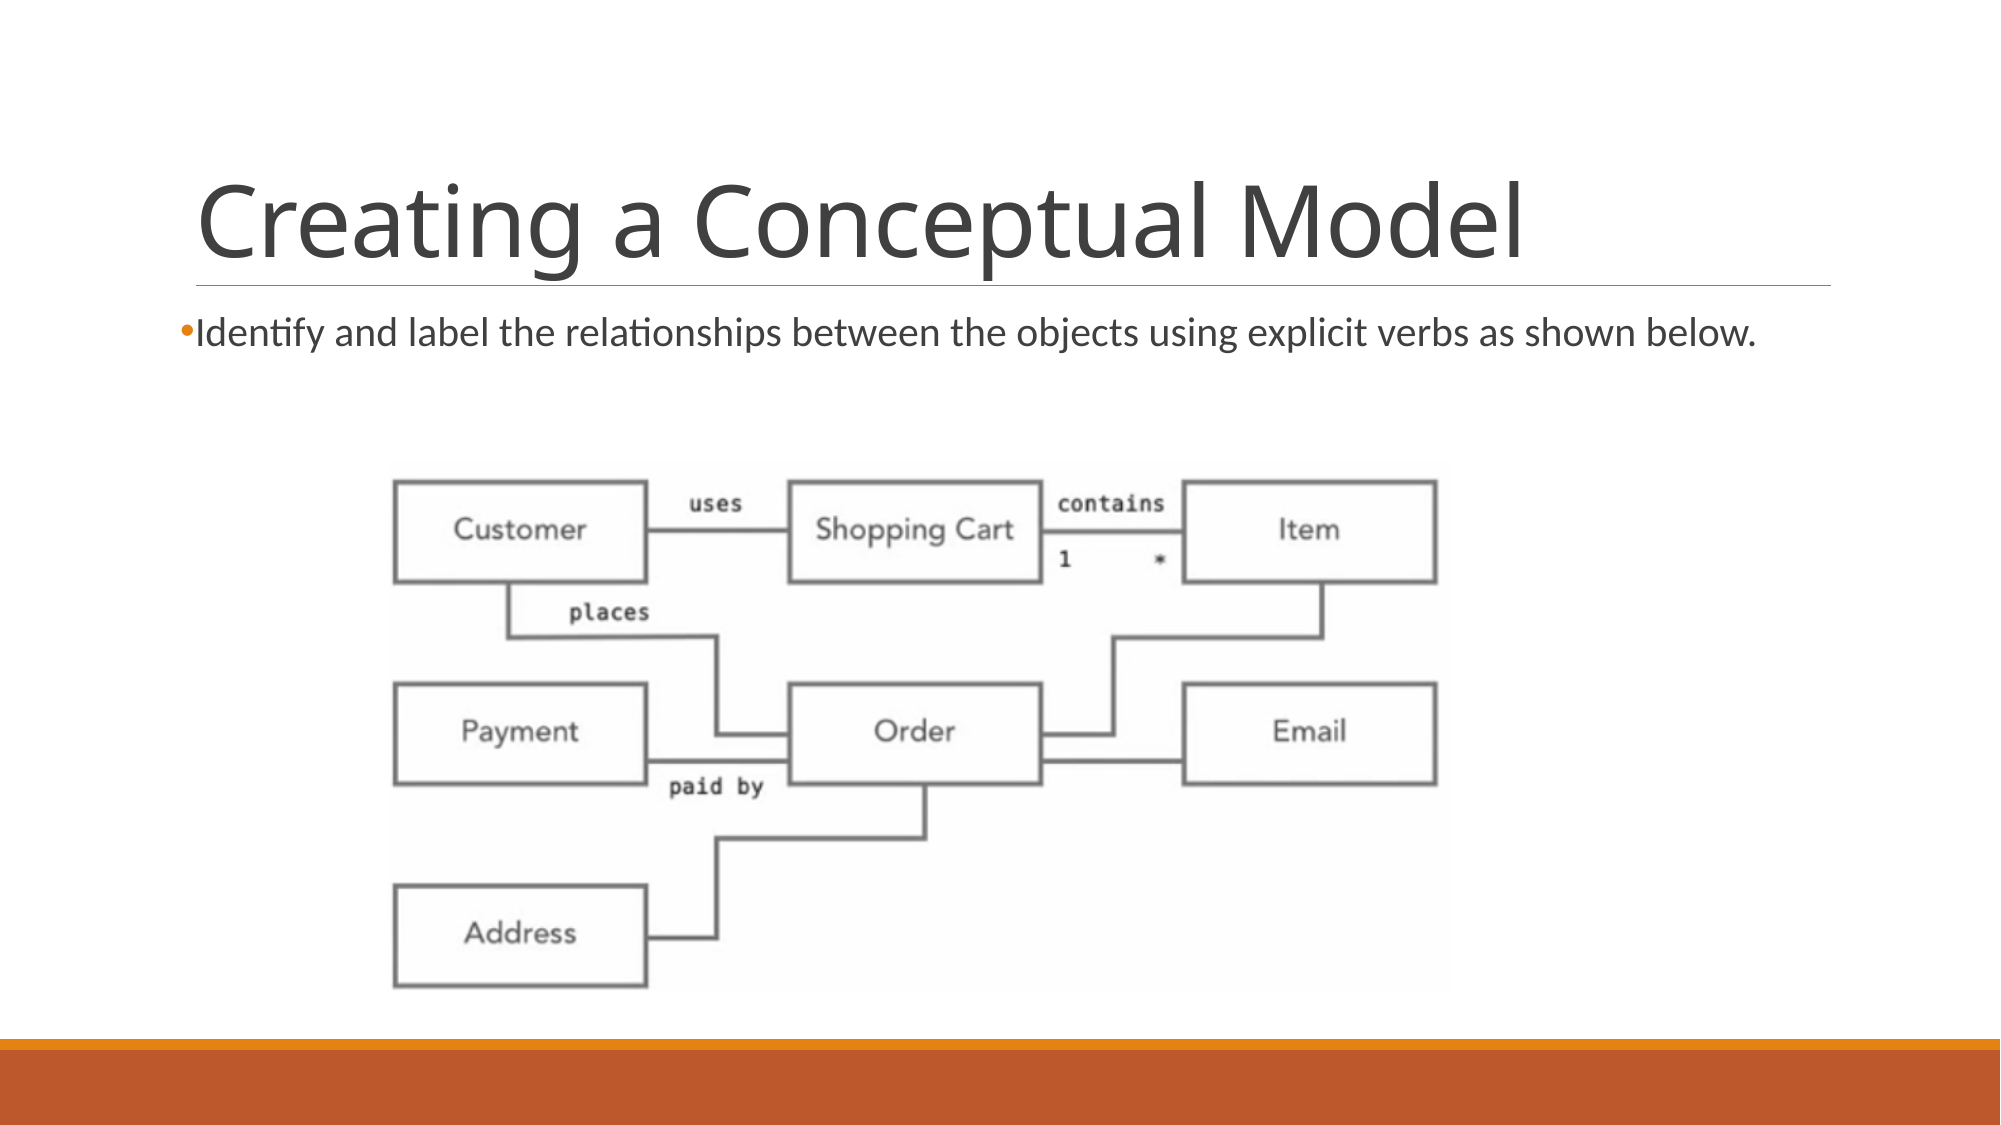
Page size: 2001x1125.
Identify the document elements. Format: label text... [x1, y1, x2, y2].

list Identify and label the relationships between the objects using explicit verbs as shown below. [180, 302, 1830, 963]
picture [387, 460, 1452, 991]
title Creating a Conceptual Model [180, 47, 1830, 285]
